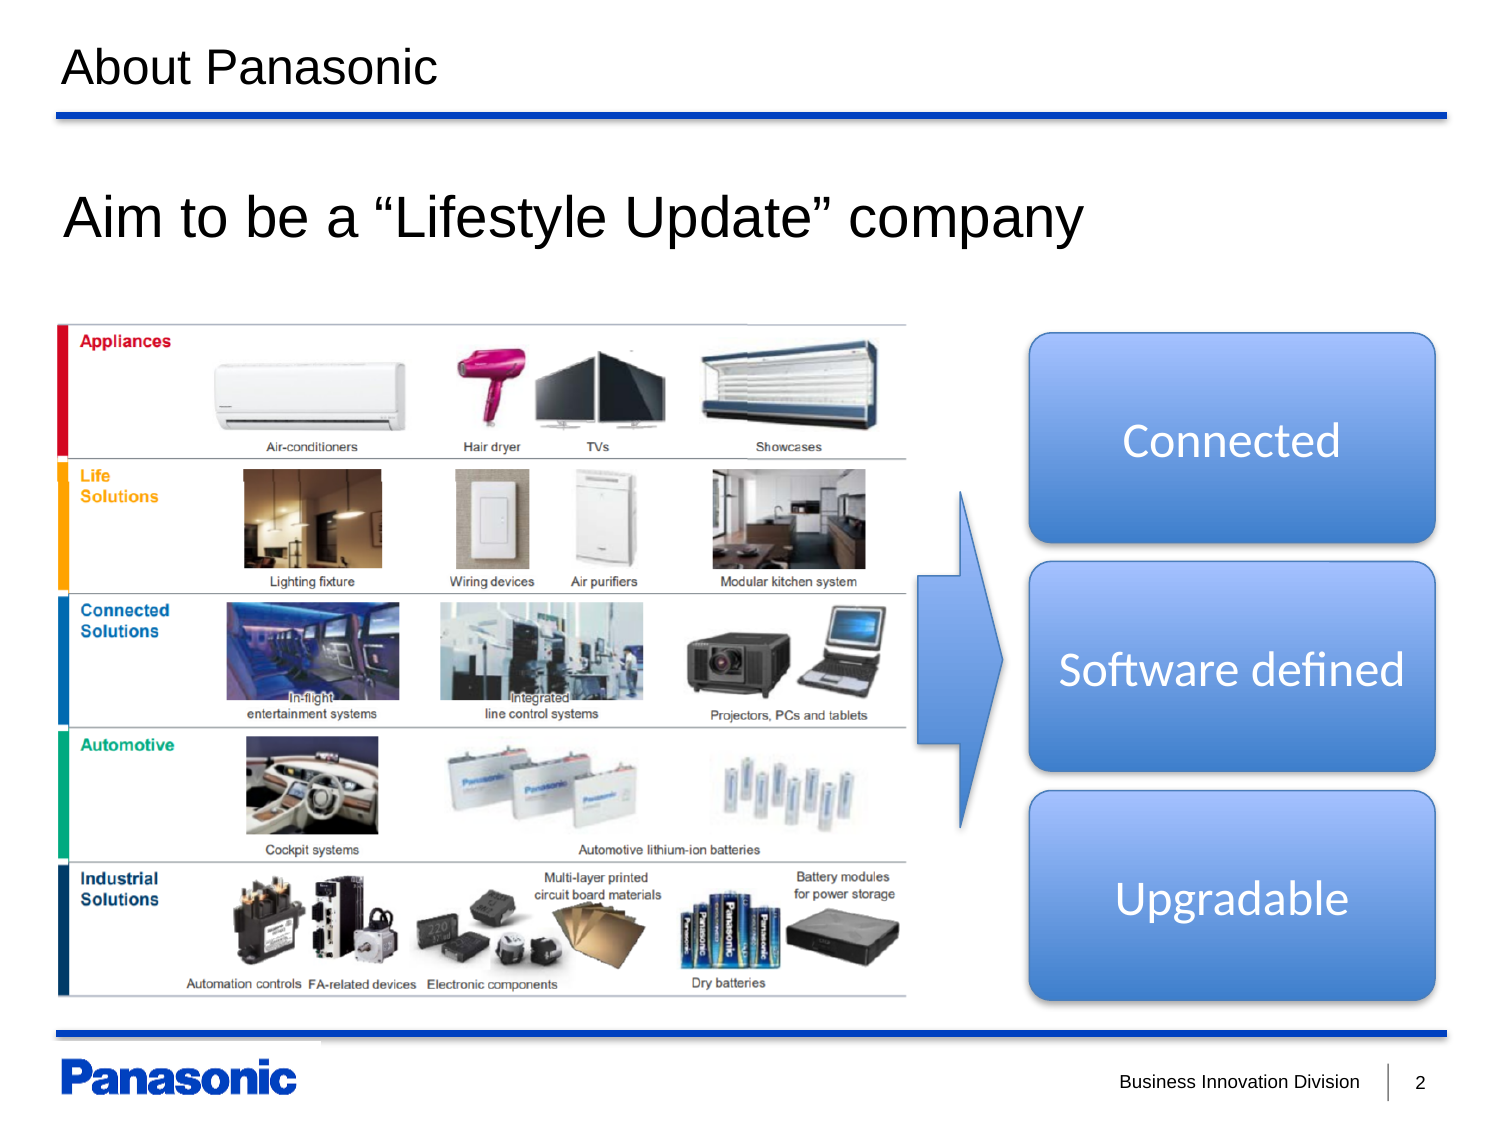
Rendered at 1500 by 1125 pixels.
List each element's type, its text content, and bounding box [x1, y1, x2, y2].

title About Panasonic [45, 26, 1321, 109]
picture [37, 1041, 321, 1112]
text_box [923, 491, 1004, 829]
text_box Aim to be a “Lifestyle Update” company [52, 138, 1471, 290]
text_box Software defined [1028, 560, 1436, 772]
text_box Connected [1028, 332, 1436, 544]
text_box Upgradable [1028, 789, 1436, 1001]
picture [52, 318, 918, 1001]
